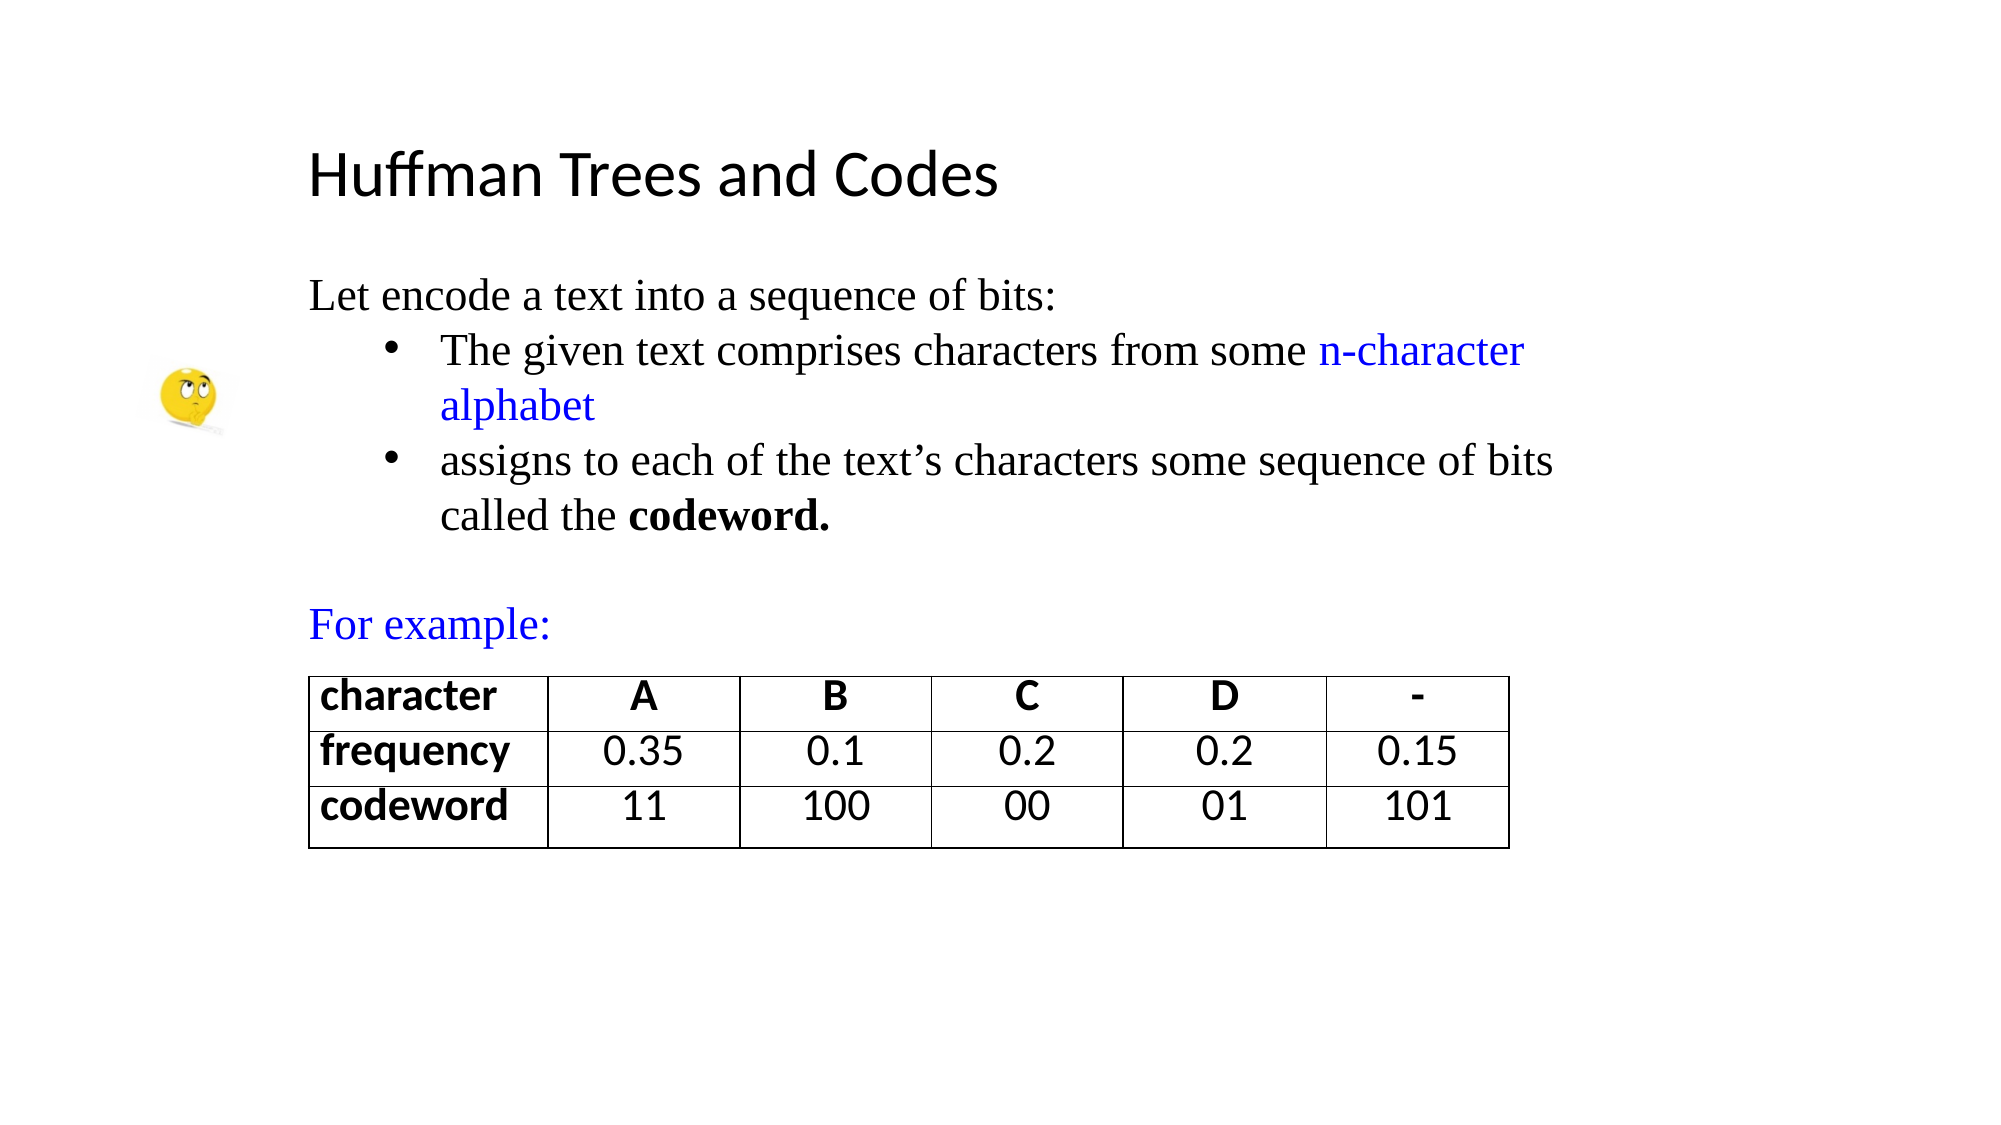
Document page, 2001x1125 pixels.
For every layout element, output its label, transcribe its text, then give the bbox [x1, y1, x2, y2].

table_cell 0.15 [1327, 732, 1508, 786]
table_cell 0.2 [1124, 732, 1326, 786]
table_header A [549, 677, 739, 731]
table_cell 101 [1327, 787, 1508, 847]
picture [136, 355, 239, 438]
table_header C [932, 677, 1122, 731]
text_box Huffman Trees and Codes Let encode a text into a sequence of bits: The given text comprises characters from some n-character alphabet assigns to each of the text’s characters some sequence of bits called the codeword. For example: [294, 122, 1589, 877]
table_cell 00 [932, 787, 1122, 847]
table_cell 11 [549, 787, 739, 847]
table_header character [310, 677, 547, 731]
table_cell 01 [1124, 787, 1326, 847]
table_cell 0.35 [549, 732, 739, 786]
table_header D [1124, 677, 1326, 731]
table_cell 0.1 [741, 732, 931, 786]
table_cell 0.2 [932, 732, 1122, 786]
table_cell frequency [310, 732, 547, 786]
table_cell codeword [310, 787, 547, 847]
table_cell 100 [741, 787, 931, 847]
table_header B [741, 677, 931, 731]
table_header - [1327, 677, 1508, 731]
